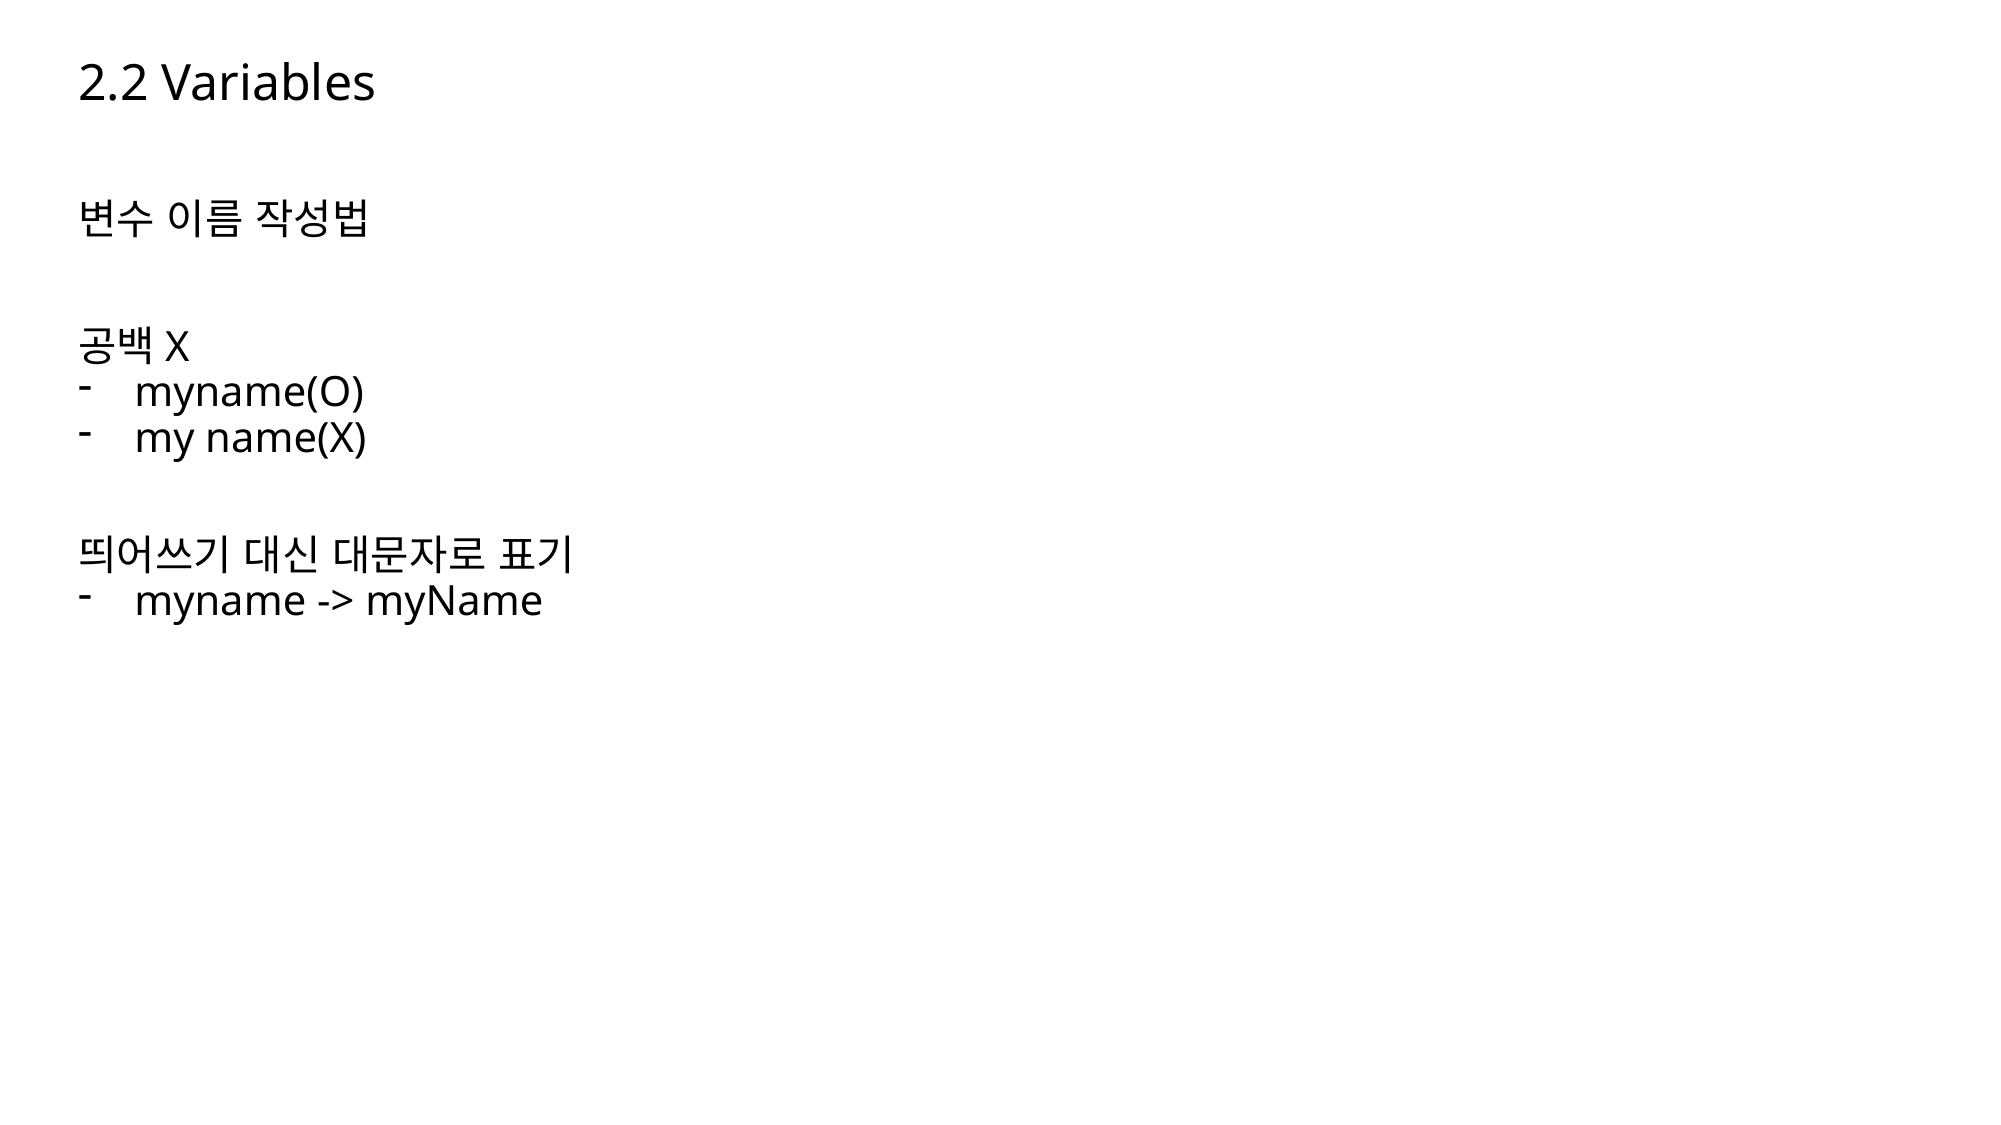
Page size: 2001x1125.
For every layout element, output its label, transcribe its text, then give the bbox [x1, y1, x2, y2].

text_box 변수 이름 작성법 [63, 175, 923, 252]
text_box 2.2 Variables [63, 43, 923, 119]
text_box 띄어쓰기 대신 대문자로 표기 myname -> myName [63, 516, 923, 632]
text_box 공백X myname(O) my name(X) [63, 299, 923, 469]
